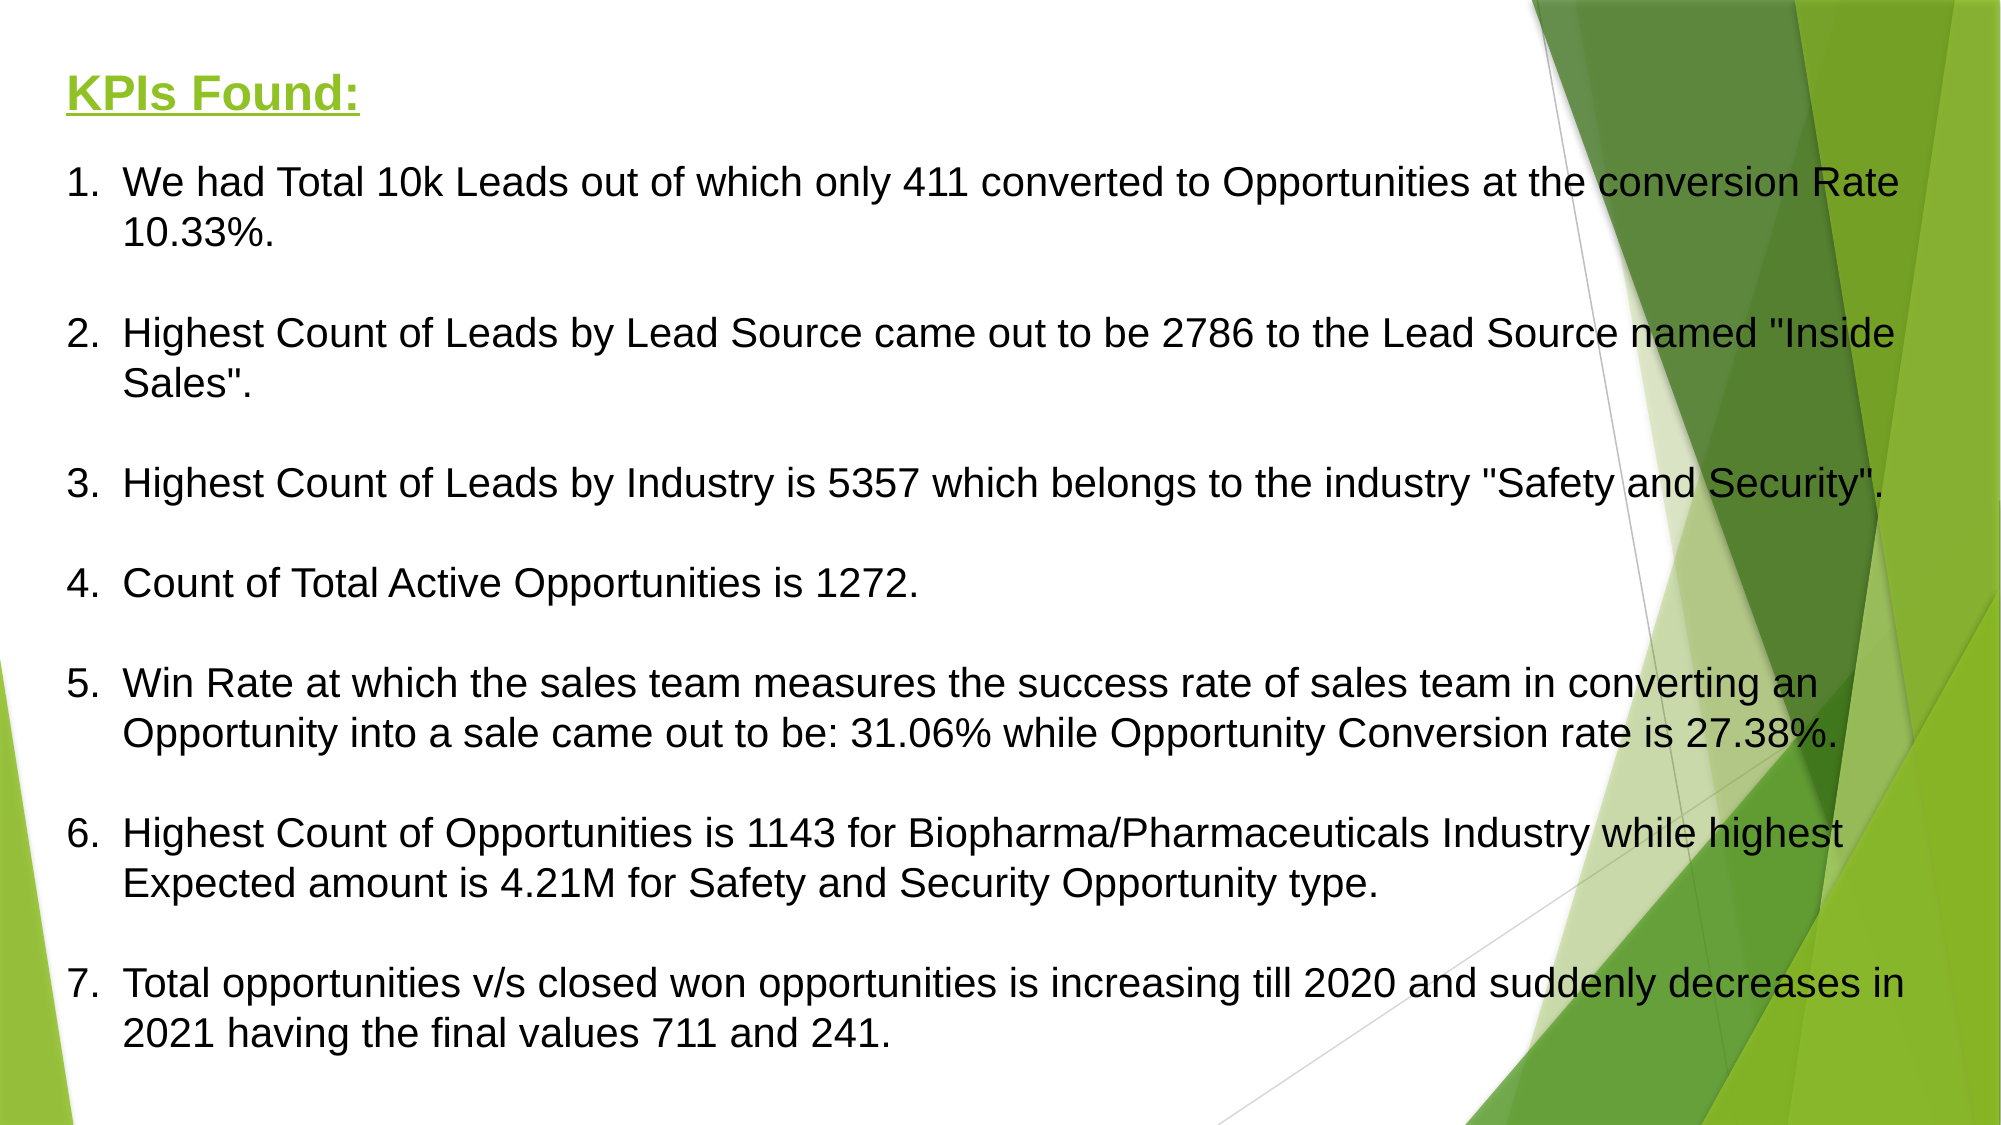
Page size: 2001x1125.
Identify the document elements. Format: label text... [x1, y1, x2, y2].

text_box KPIs Found: [51, 53, 1825, 128]
text_box We had Total 10k Leads out of which only 411 converted to Opportunities at the conversion Rate 10.33%. Highest Count of Leads by Lead Source came out to be 2786 to the Lead Source named "Inside Sales". Highest Count of Leads by Industry is 5357 which belongs to the industry "Safety and Security". Count of Total Active Opportunities is 1272. Win Rate at which the sales team measures the success rate of sales team in converting an Opportunity into a sale came out to be: 31.06% while Opportunity Conversion rate is 27.38%. Highest Count of Opportunities is 1143 for Biopharma/Pharmaceuticals Industry while highest Expected amount is 4.21M for Safety and Security Opportunity type. Total opportunities v/s closed won opportunities is increasing till 2020 and suddenly decreases in 2021 having the final values 711 and 241. [51, 147, 1957, 1063]
